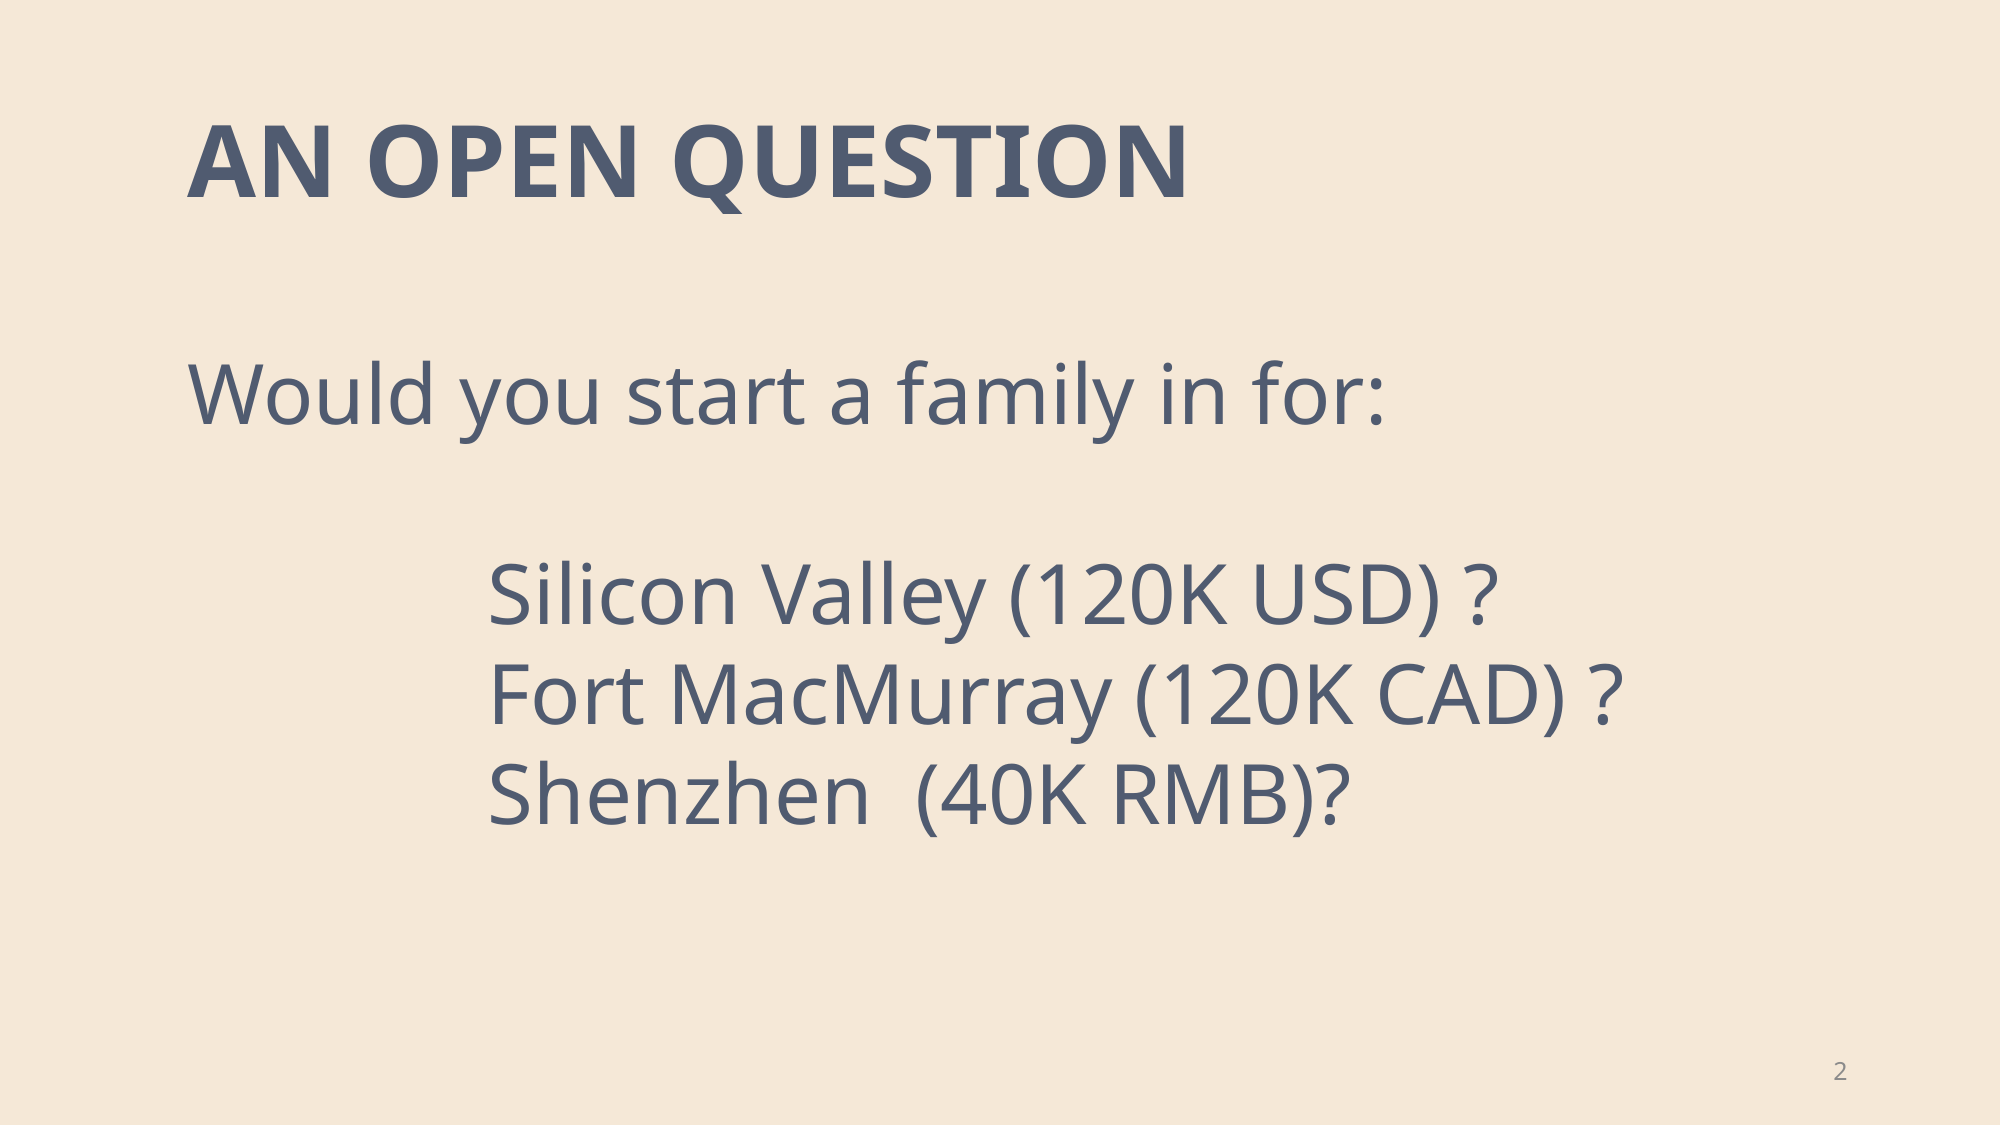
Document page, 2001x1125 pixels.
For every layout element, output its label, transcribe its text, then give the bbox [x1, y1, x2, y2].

slide_number 2 [1412, 1042, 1863, 1103]
text_box AN OPEN QUESTION [173, 90, 1364, 225]
text_box Would you start a family in for: Silicon Valley (120K USD) ? Fort MacMurray (120K CAD) ? Shenzhen (40K RMB)? [173, 333, 1827, 949]
